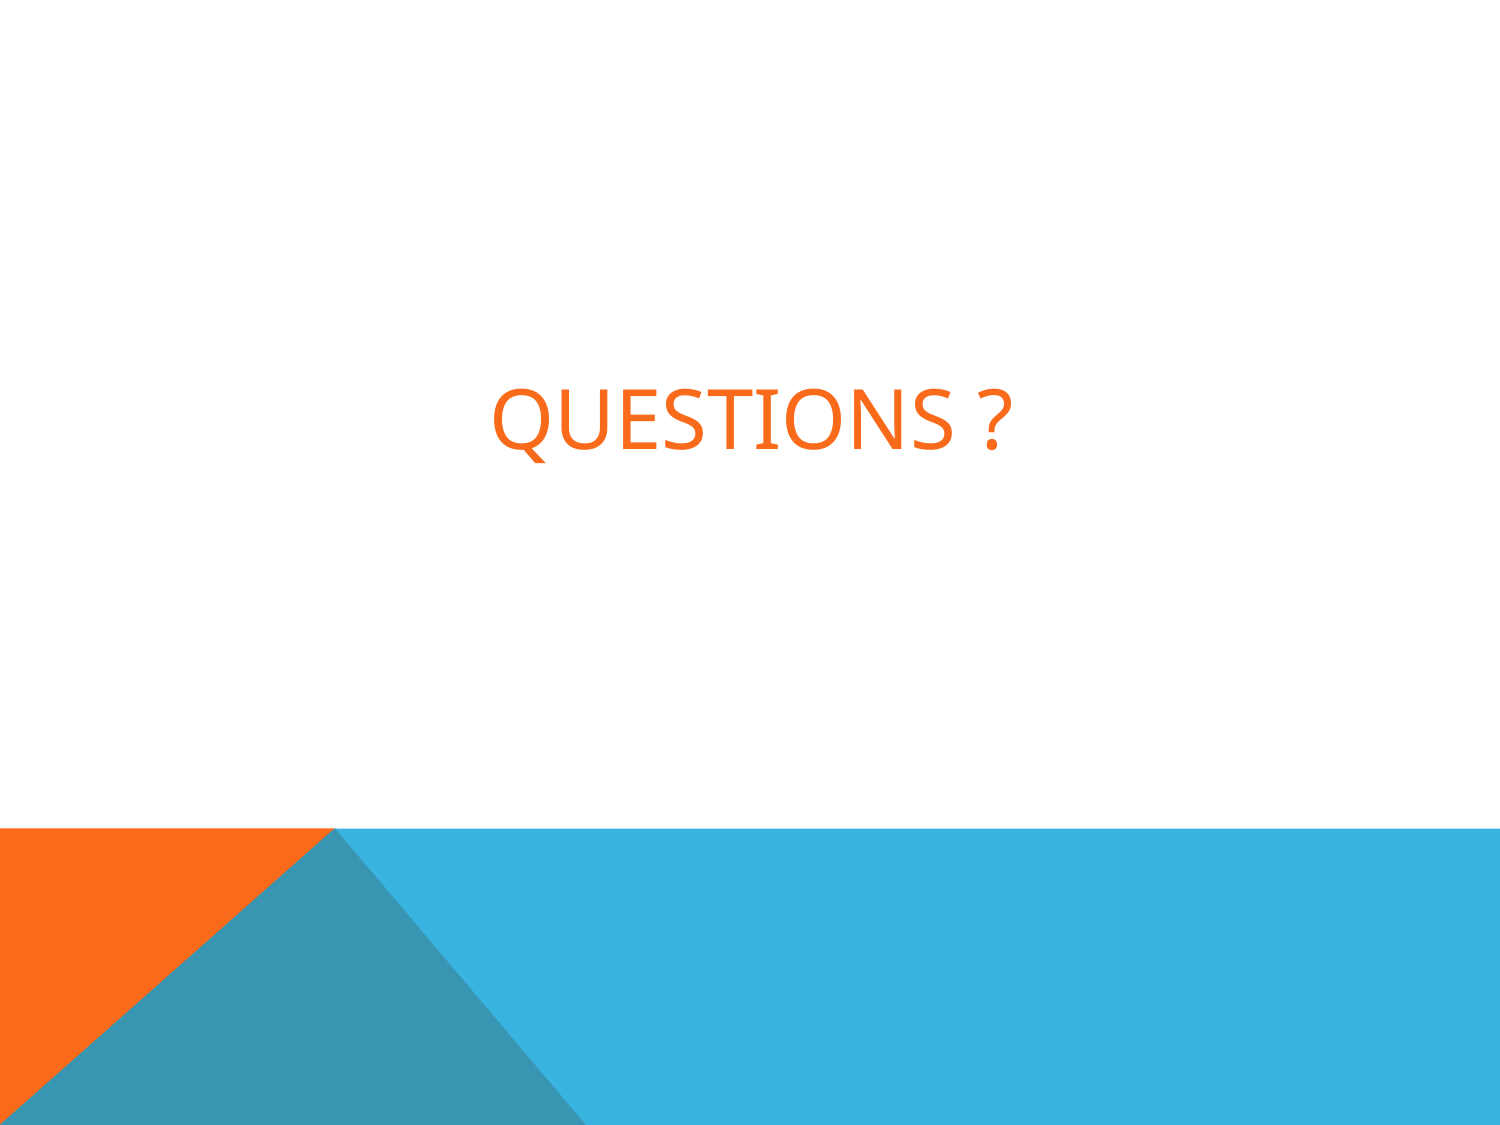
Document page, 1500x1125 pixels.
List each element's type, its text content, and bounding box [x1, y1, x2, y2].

title Questions ? [135, 370, 1369, 461]
